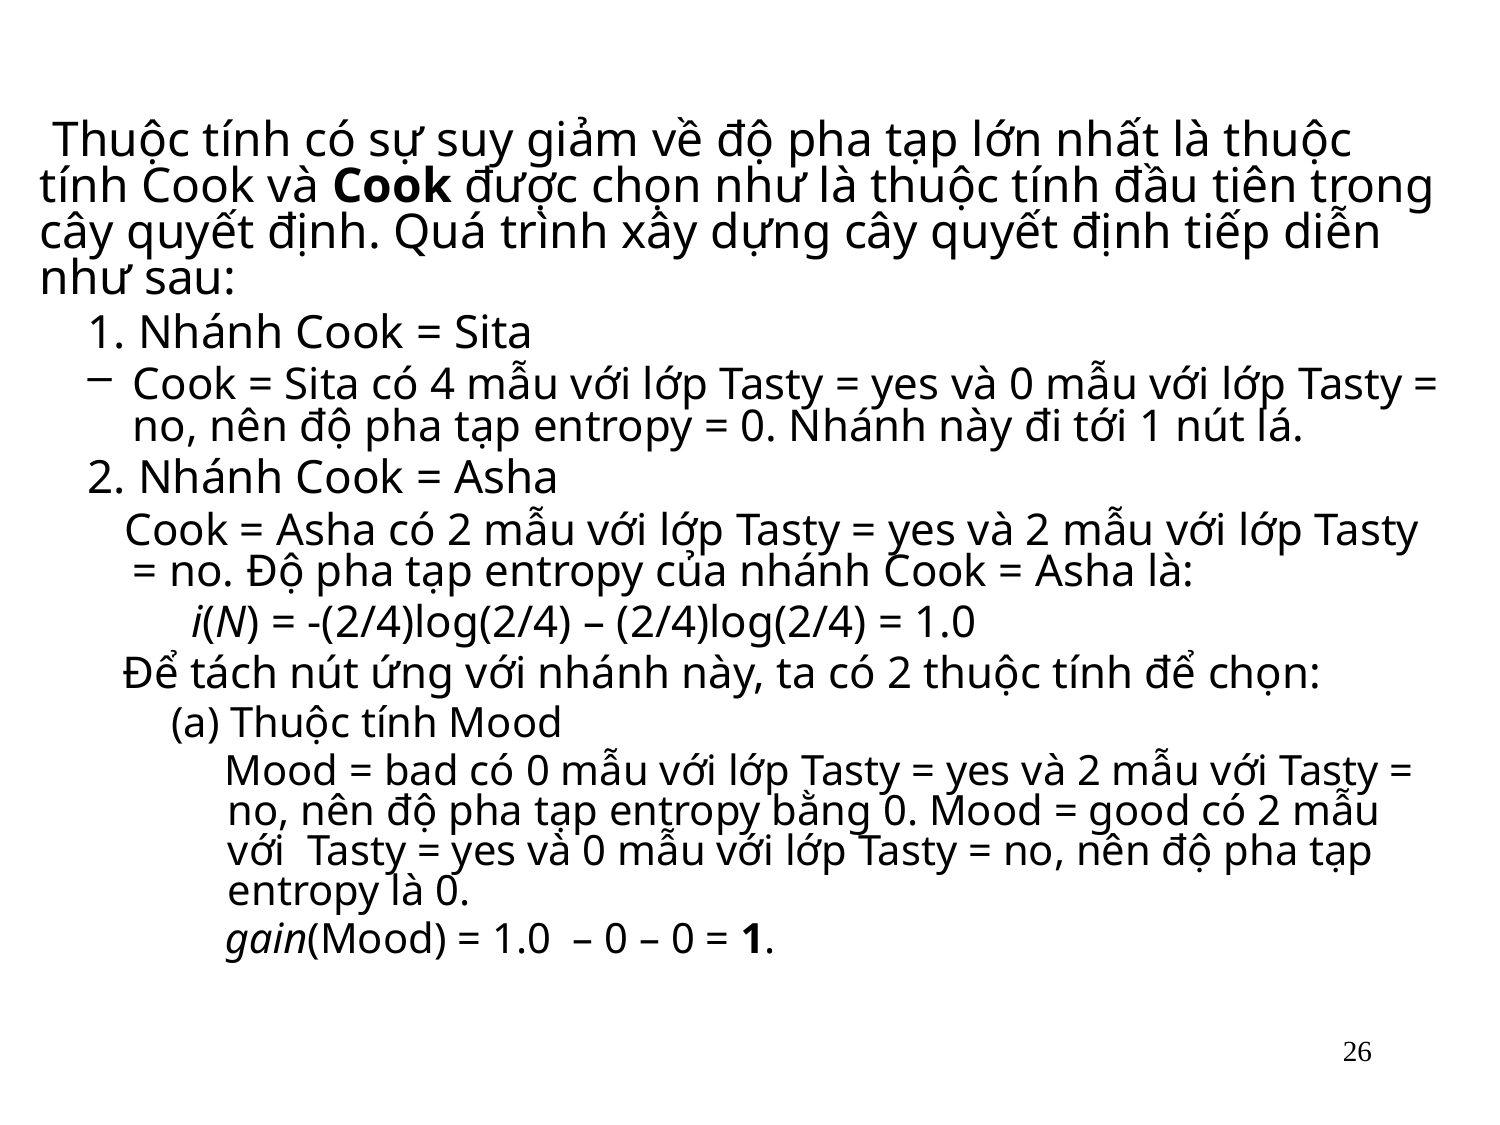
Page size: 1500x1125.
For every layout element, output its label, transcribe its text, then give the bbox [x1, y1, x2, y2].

slide_number 26 [1074, 1025, 1388, 1100]
list Thuộc tính có sự suy giảm về độ pha tạp lớn nhất là thuộc tính Cook và Cook được chọn như là thuộc tính đầu tiên trong cây quyết định. Quá trình xây dựng cây quyết định tiếp diễn như sau: 1. Nhánh Cook = Sita Cook = Sita có 4 mẫu với lớp Tasty = yes và 0 mẫu với lớp Tasty = no, nên độ pha tạp entropy = 0. Nhánh này đi tới 1 nút lá. 2. Nhánh Cook = Asha Cook = Asha có 2 mẫu với lớp Tasty = yes và 2 mẫu với lớp Tasty = no. Độ pha tạp entropy của nhánh Cook = Asha là: i(N) = -(2/4)log(2/4) – (2/4)log(2/4) = 1.0 Để tách nút ứng với nhánh này, ta có 2 thuộc tính để chọn: (a) Thuộc tính Mood Mood = bad có 0 mẫu với lớp Tasty = yes và 2 mẫu với Tasty = no, nên độ pha tạp entropy bằng 0. Mood = good có 2 mẫu với Tasty = yes và 0 mẫu với lớp Tasty = no, nên độ pha tạp entropy là 0. gain(Mood) = 1.0 – 0 – 0 = 1. [24, 112, 1463, 938]
